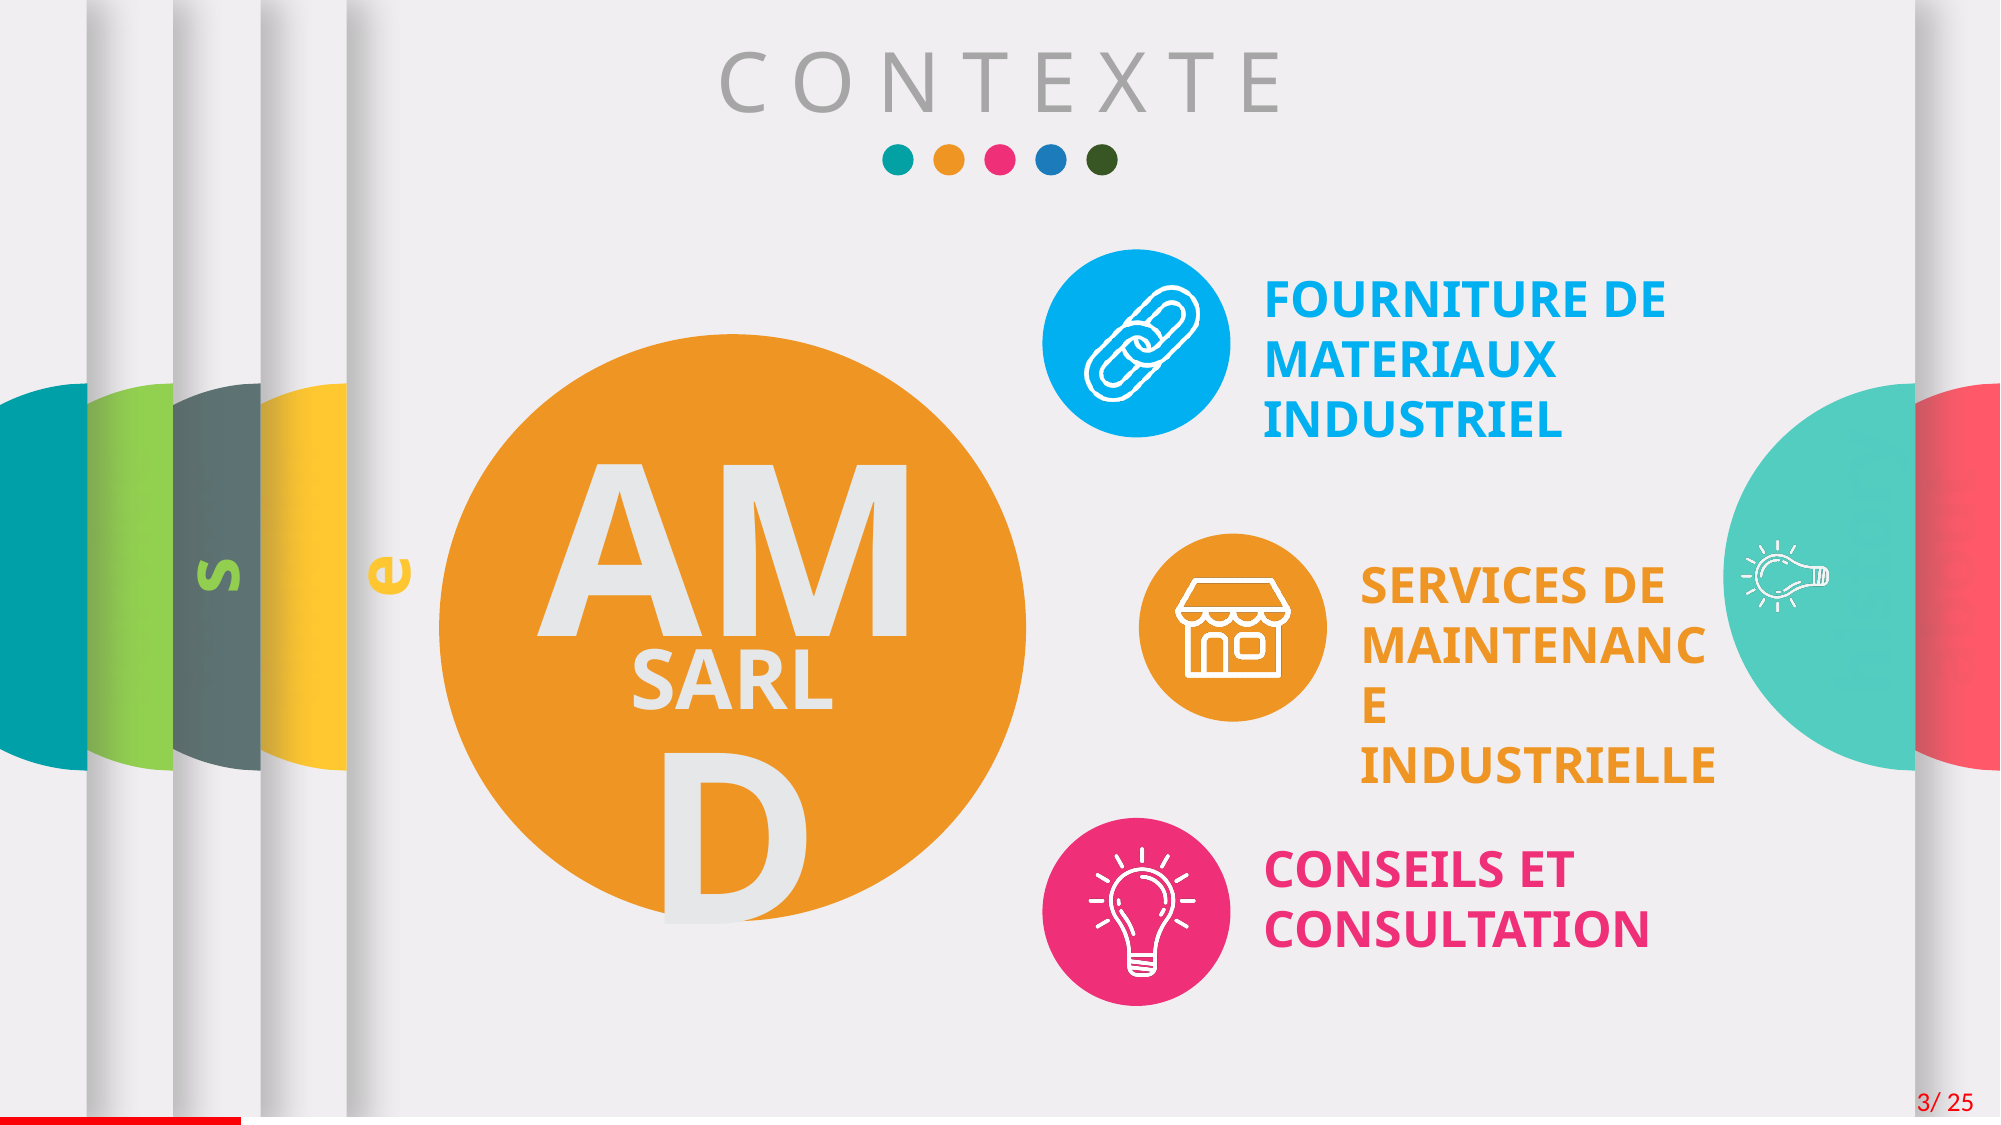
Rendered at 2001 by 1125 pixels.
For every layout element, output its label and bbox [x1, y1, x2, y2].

text_box [882, 144, 1118, 176]
text_box [1248, 830, 1859, 967]
text_box [88, 0, 173, 1125]
text_box [439, 334, 1027, 922]
text_box [1345, 545, 1877, 743]
text_box [173, 0, 261, 1125]
text_box [1248, 260, 1840, 458]
text_box [1042, 817, 1231, 1006]
text_box [347, 0, 1916, 1125]
text_box [261, 0, 347, 1125]
text_box [0, 0, 88, 1125]
text_box [1138, 533, 1327, 722]
text_box [1042, 249, 1231, 438]
text_box [1916, 0, 2000, 1125]
